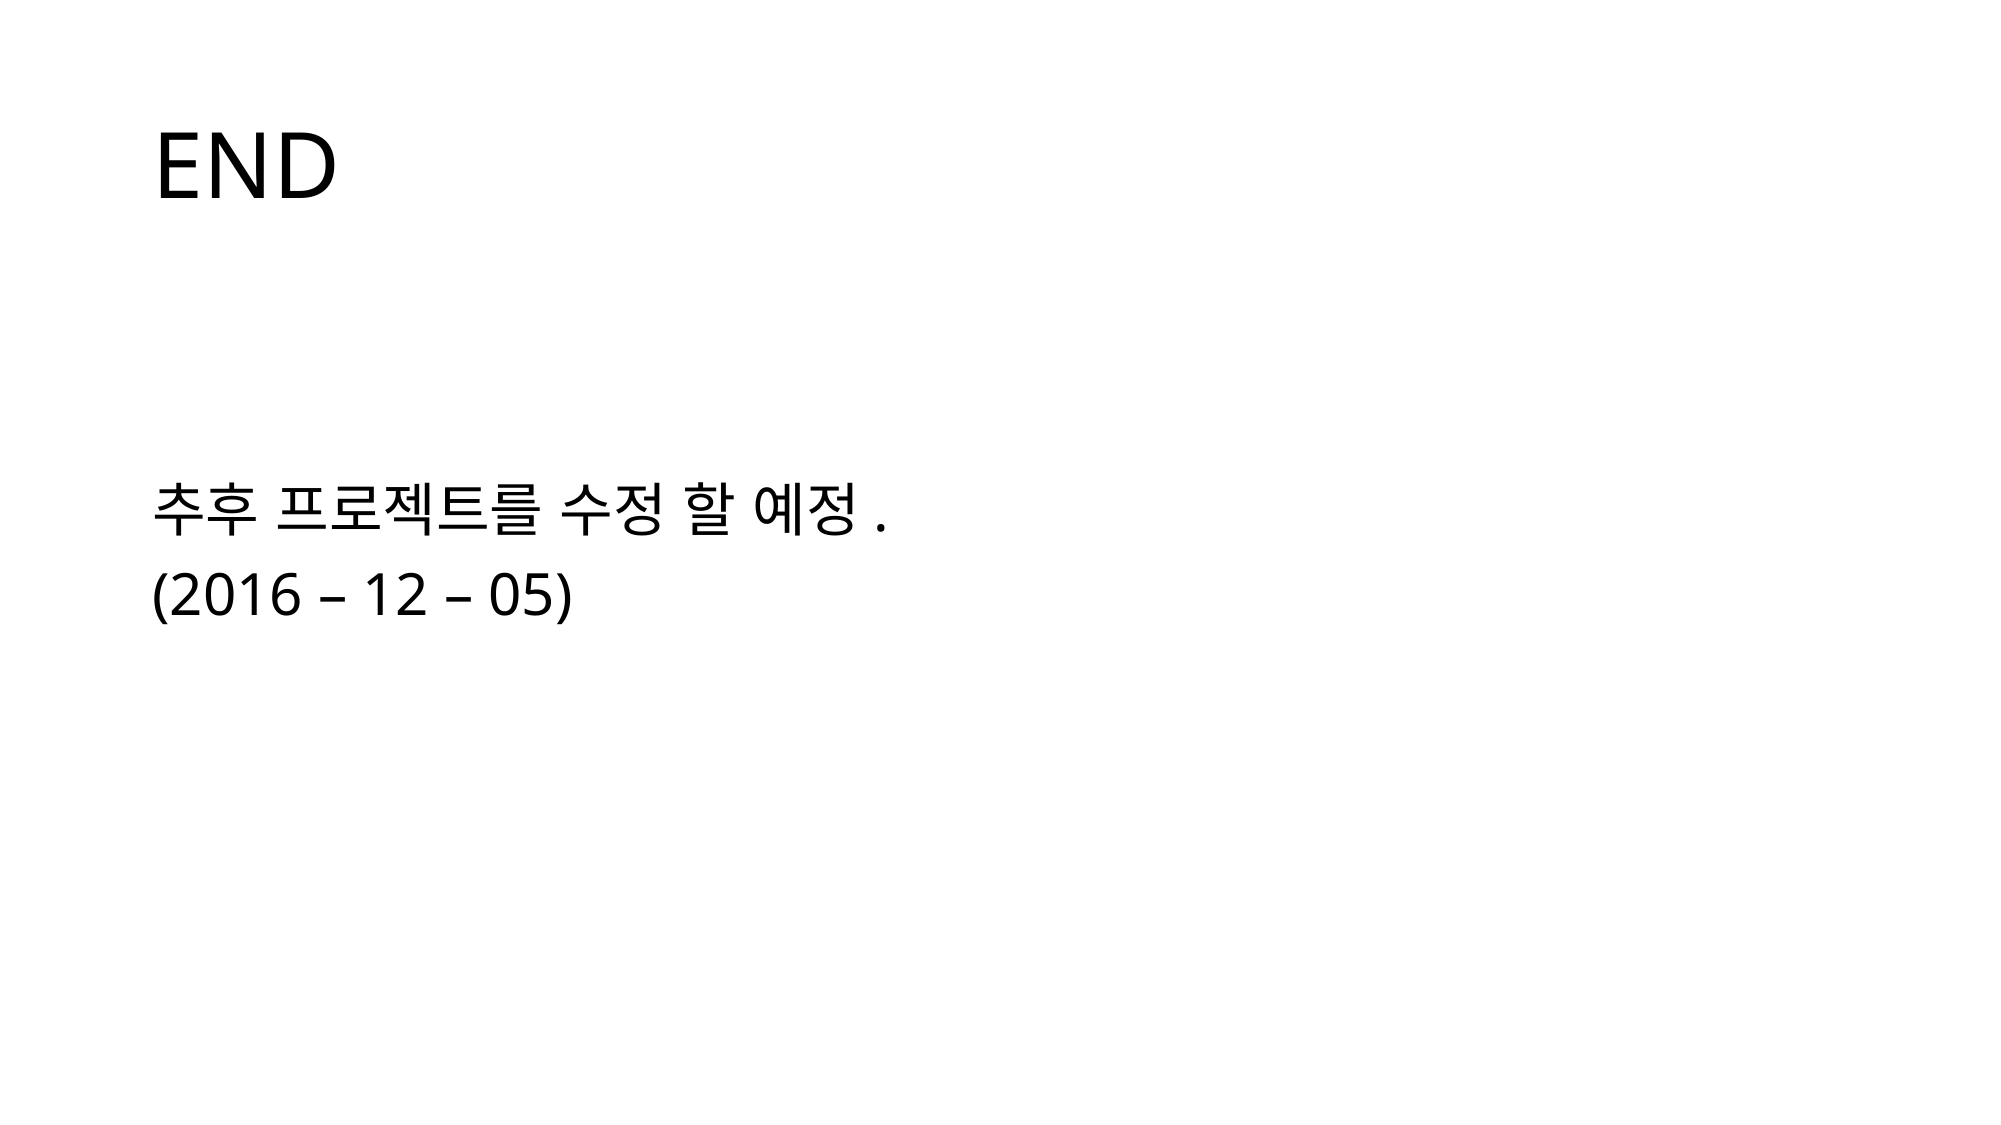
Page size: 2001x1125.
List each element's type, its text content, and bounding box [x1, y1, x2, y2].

list 추후 프로젝트를 수정 할 예정. (2016 – 12 – 05) [137, 299, 1863, 1014]
title END [137, 59, 1863, 278]
